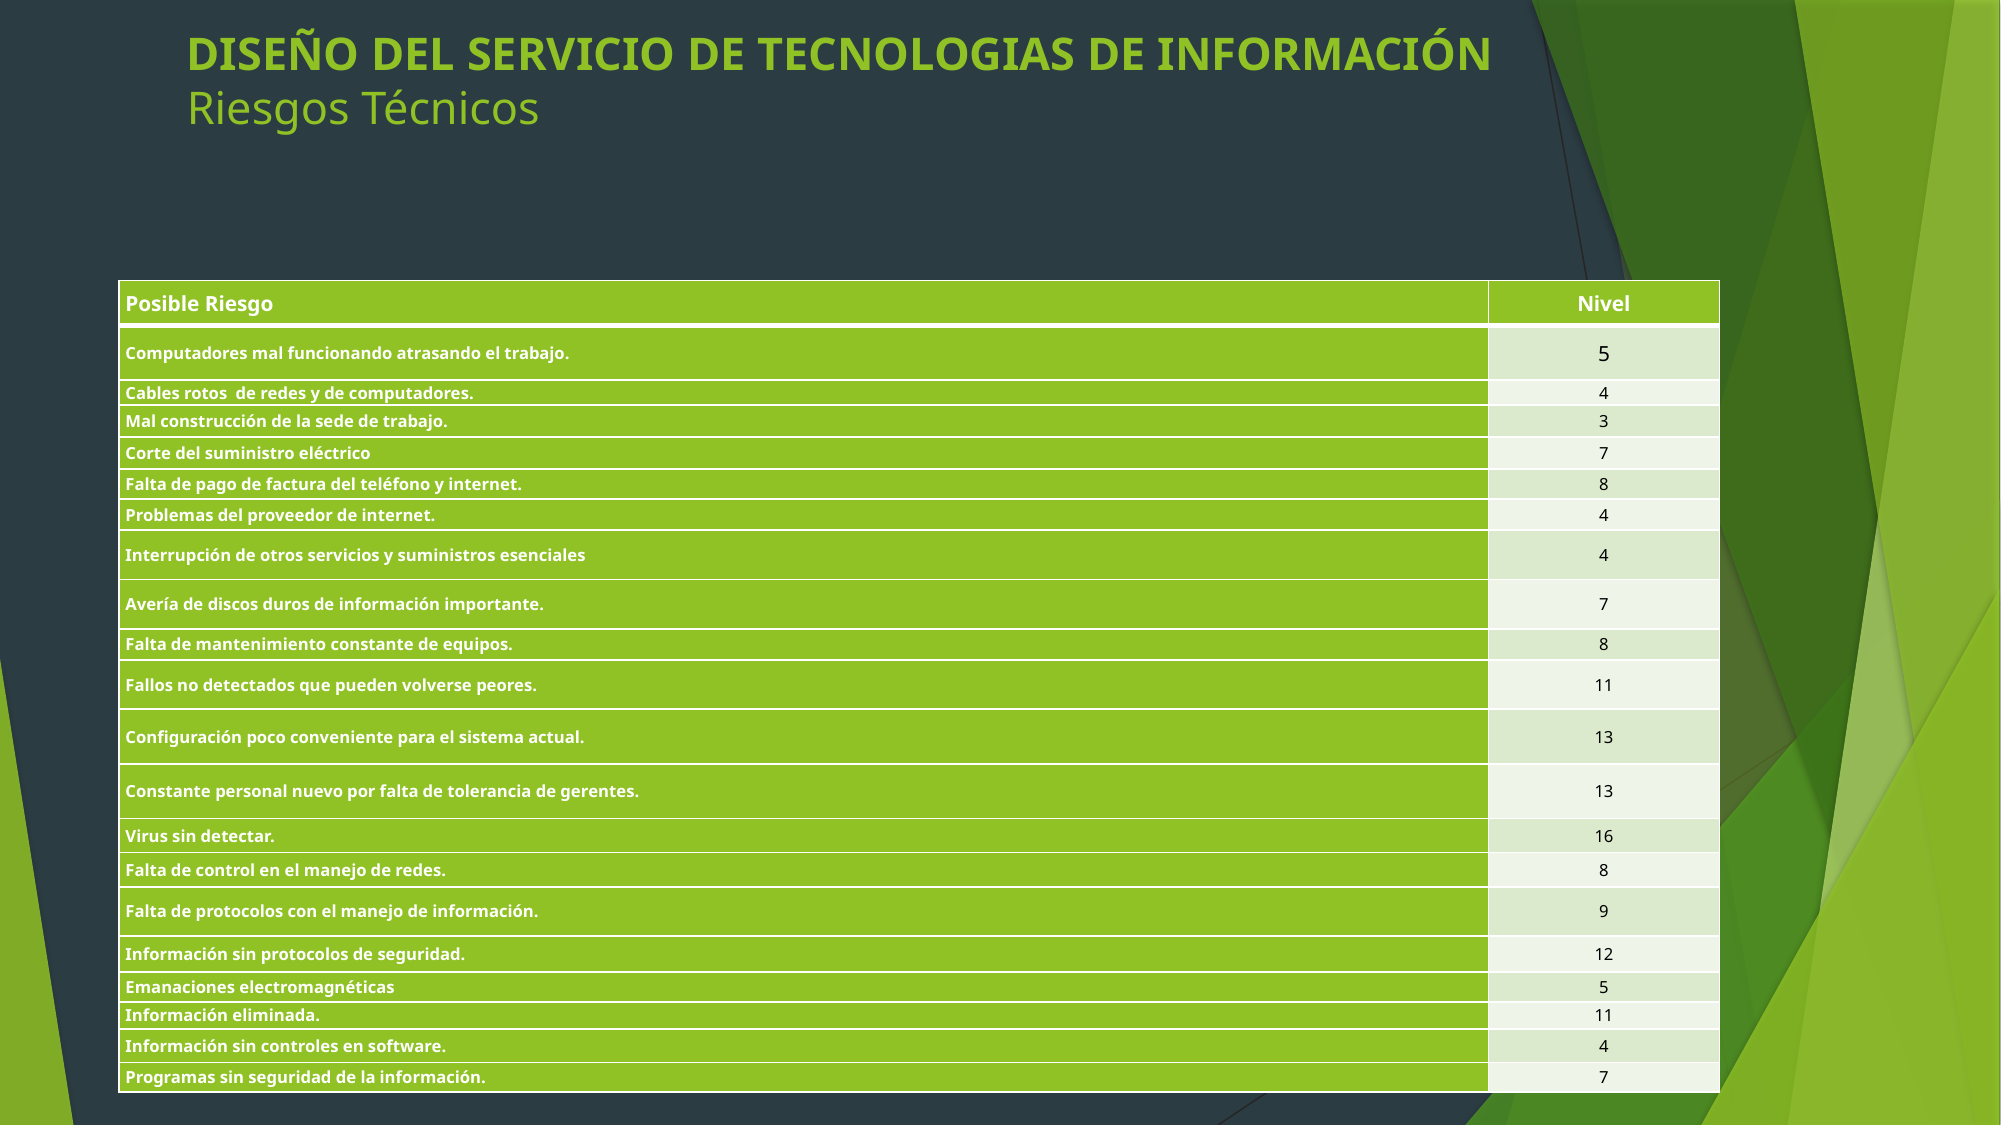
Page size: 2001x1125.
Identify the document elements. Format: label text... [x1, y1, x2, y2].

table_cell Emanaciones electromagnéticas [120, 973, 1488, 1001]
table_cell 5 [1489, 973, 1719, 1001]
table_cell Cables rotos de redes y de computadores. [120, 381, 1488, 404]
table_cell Constante personal nuevo por falta de tolerancia de gerentes. [120, 765, 1488, 818]
table_cell Falta de mantenimiento constante de equipos. [120, 630, 1488, 659]
table_cell 4 [1489, 381, 1719, 404]
table_cell 9 [1489, 888, 1719, 935]
table_cell 4 [1489, 1030, 1719, 1062]
table_cell 4 [1489, 531, 1719, 579]
table_cell Avería de discos duros de información importante. [120, 580, 1488, 628]
table_cell Computadores mal funcionando atrasando el trabajo. [120, 328, 1488, 379]
table_cell 13 [1489, 765, 1719, 818]
title DISEÑO DEL SERVICIO DE TECNOLOGIAS DE INFORMACIÓN Riesgos Técnicos [171, 18, 1583, 235]
table_cell 7 [1489, 580, 1719, 628]
table_cell 11 [1489, 661, 1719, 708]
table_cell Problemas del proveedor de internet. [120, 500, 1488, 529]
table_cell 8 [1489, 853, 1719, 886]
table_cell Falta de pago de factura del teléfono y internet. [120, 470, 1488, 498]
table_cell 4 [1489, 500, 1719, 529]
table_cell Mal construcción de la sede de trabajo. [120, 406, 1488, 436]
table_cell 3 [1489, 406, 1719, 436]
table_cell 13 [1489, 710, 1719, 763]
table_header Nivel [1489, 281, 1719, 323]
table_cell 12 [1489, 937, 1719, 971]
table_cell Falta de protocolos con el manejo de información. [120, 888, 1488, 935]
table_cell Programas sin seguridad de la información. [120, 1063, 1488, 1091]
table_cell Información sin controles en software. [120, 1030, 1488, 1062]
table_cell Falta de control en el manejo de redes. [120, 853, 1488, 886]
table_cell Información eliminada. [120, 1003, 1488, 1028]
table_cell Configuración poco conveniente para el sistema actual. [120, 710, 1488, 763]
table_cell Interrupción de otros servicios y suministros esenciales [120, 531, 1488, 579]
table_cell 8 [1489, 470, 1719, 498]
table_cell 5 [1489, 328, 1719, 379]
table_cell 11 [1489, 1003, 1719, 1028]
table_cell 7 [1489, 1063, 1719, 1091]
table_cell 16 [1489, 819, 1719, 852]
table_header Posible Riesgo [120, 281, 1488, 323]
table_cell Información sin protocolos de seguridad. [120, 937, 1488, 971]
table_cell Corte del suministro eléctrico [120, 438, 1488, 468]
table_cell Fallos no detectados que pueden volverse peores. [120, 661, 1488, 708]
table_cell Virus sin detectar. [120, 819, 1488, 852]
table_cell 7 [1489, 438, 1719, 468]
table_cell 8 [1489, 630, 1719, 659]
